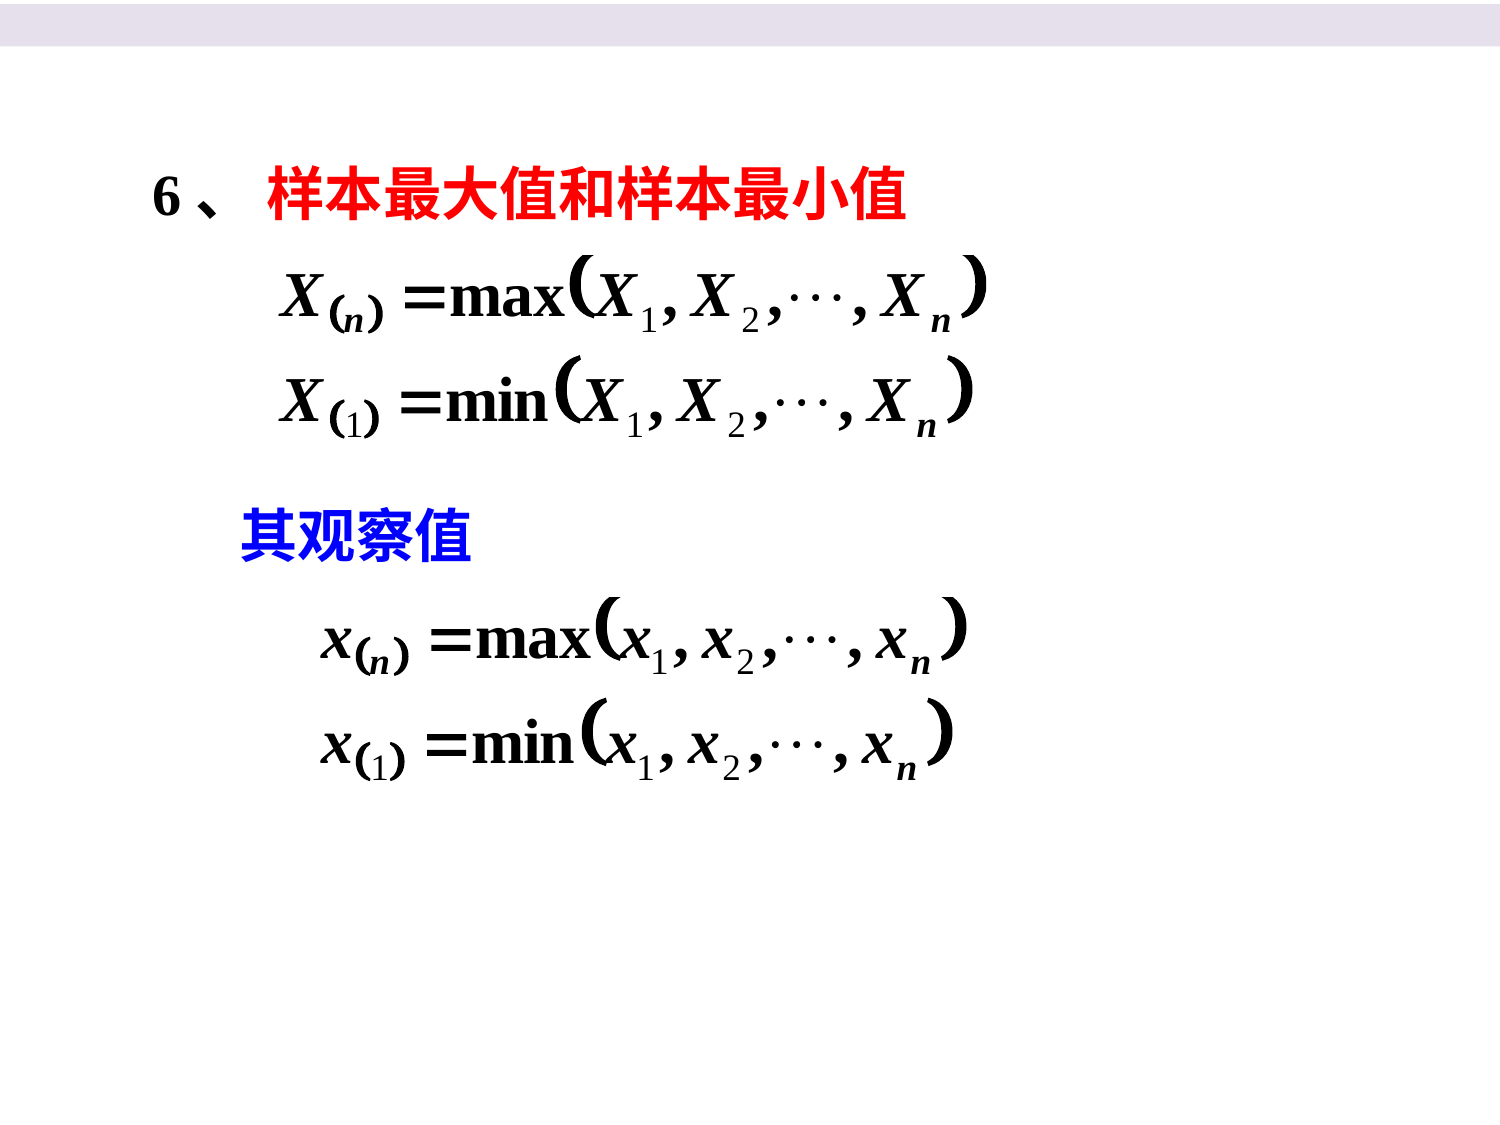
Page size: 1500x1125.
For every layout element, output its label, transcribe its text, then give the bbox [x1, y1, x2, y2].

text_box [306, 597, 969, 801]
text_box 6、 样本最大值和样本最小值 [137, 149, 951, 235]
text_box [265, 255, 987, 459]
text_box 其观察值 [225, 491, 625, 577]
